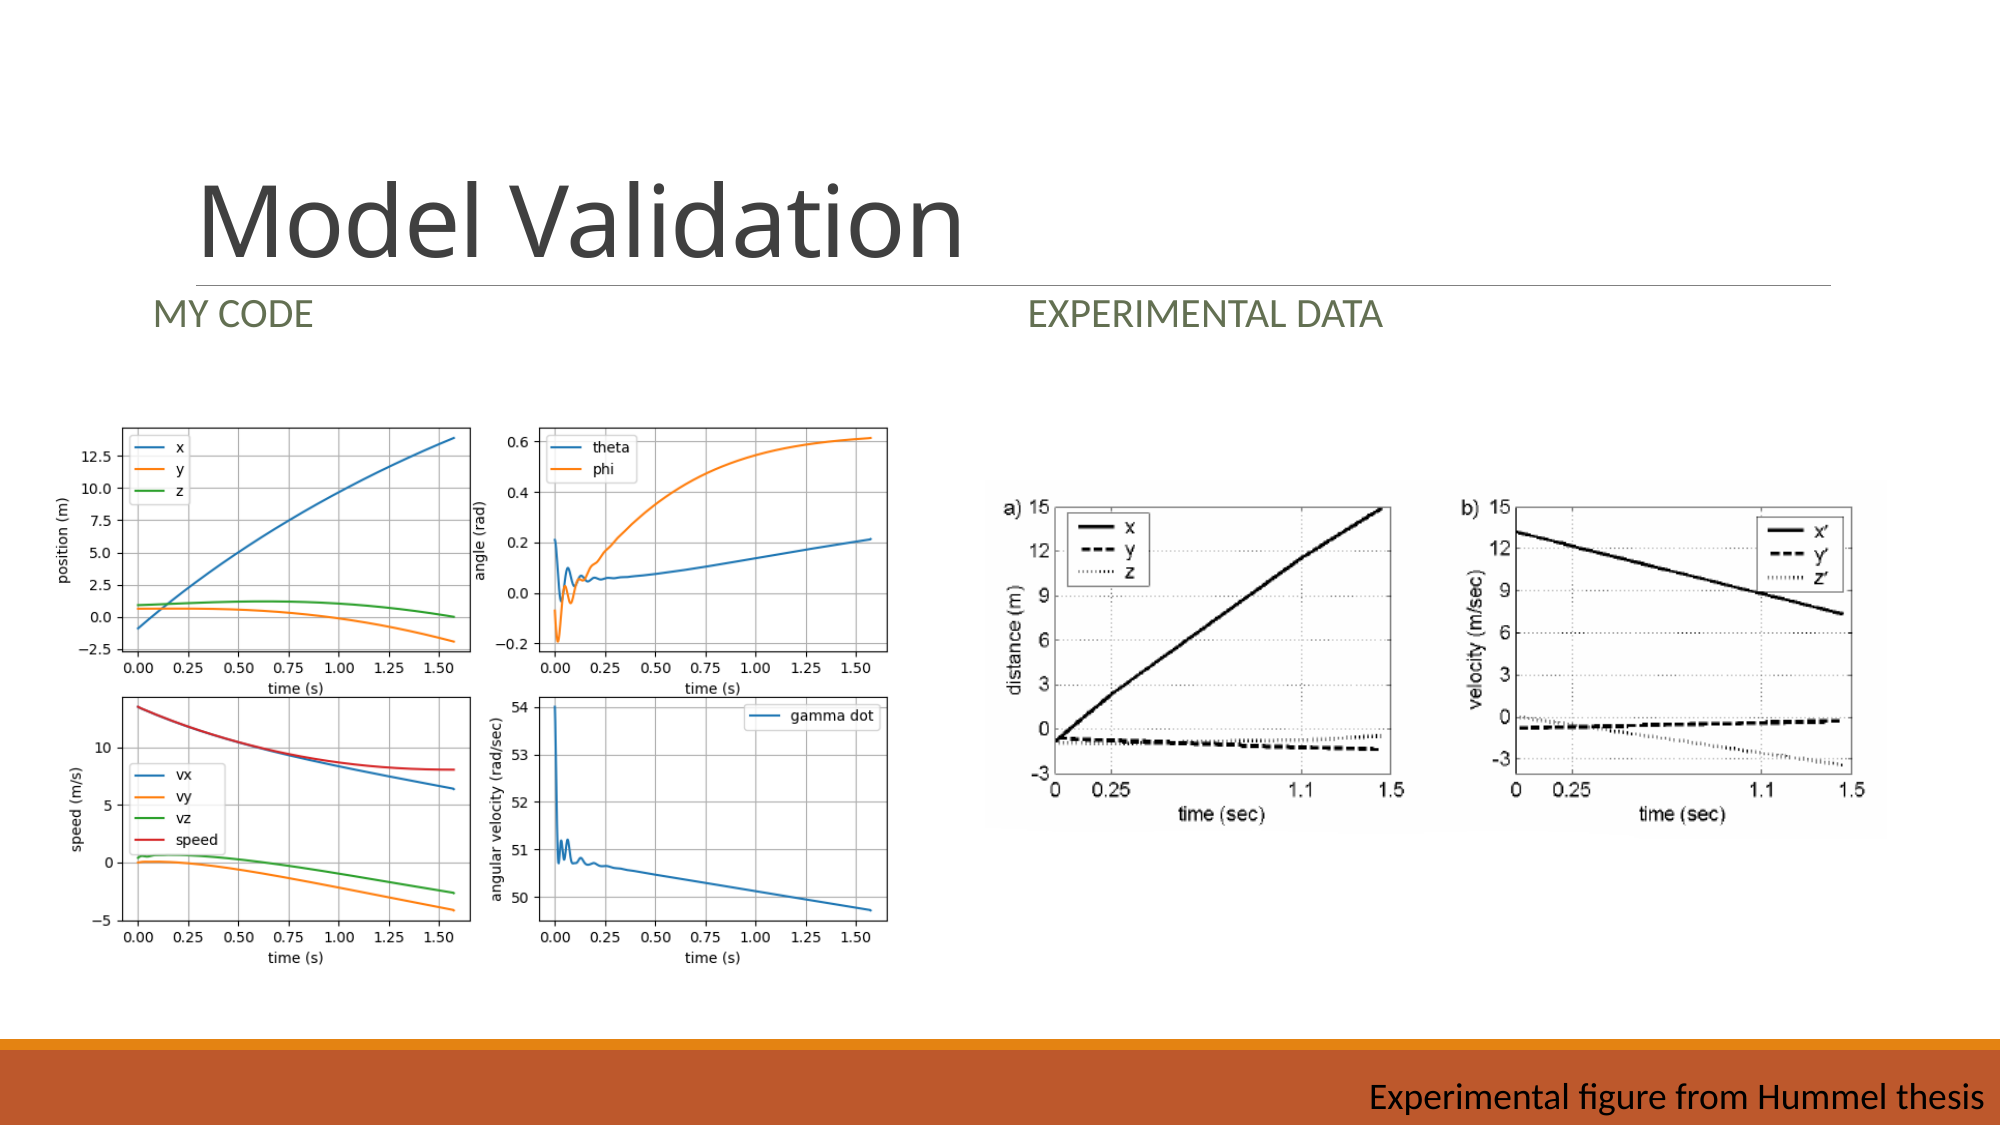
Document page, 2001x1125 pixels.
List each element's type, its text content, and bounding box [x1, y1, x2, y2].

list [952, 397, 1923, 850]
list My code [137, 275, 984, 348]
list Experimental data [1012, 275, 1863, 352]
text_box Experimental figure from Hummel thesis [1354, 1064, 2000, 1125]
title Model Validation [180, 47, 1830, 285]
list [0, 351, 985, 992]
